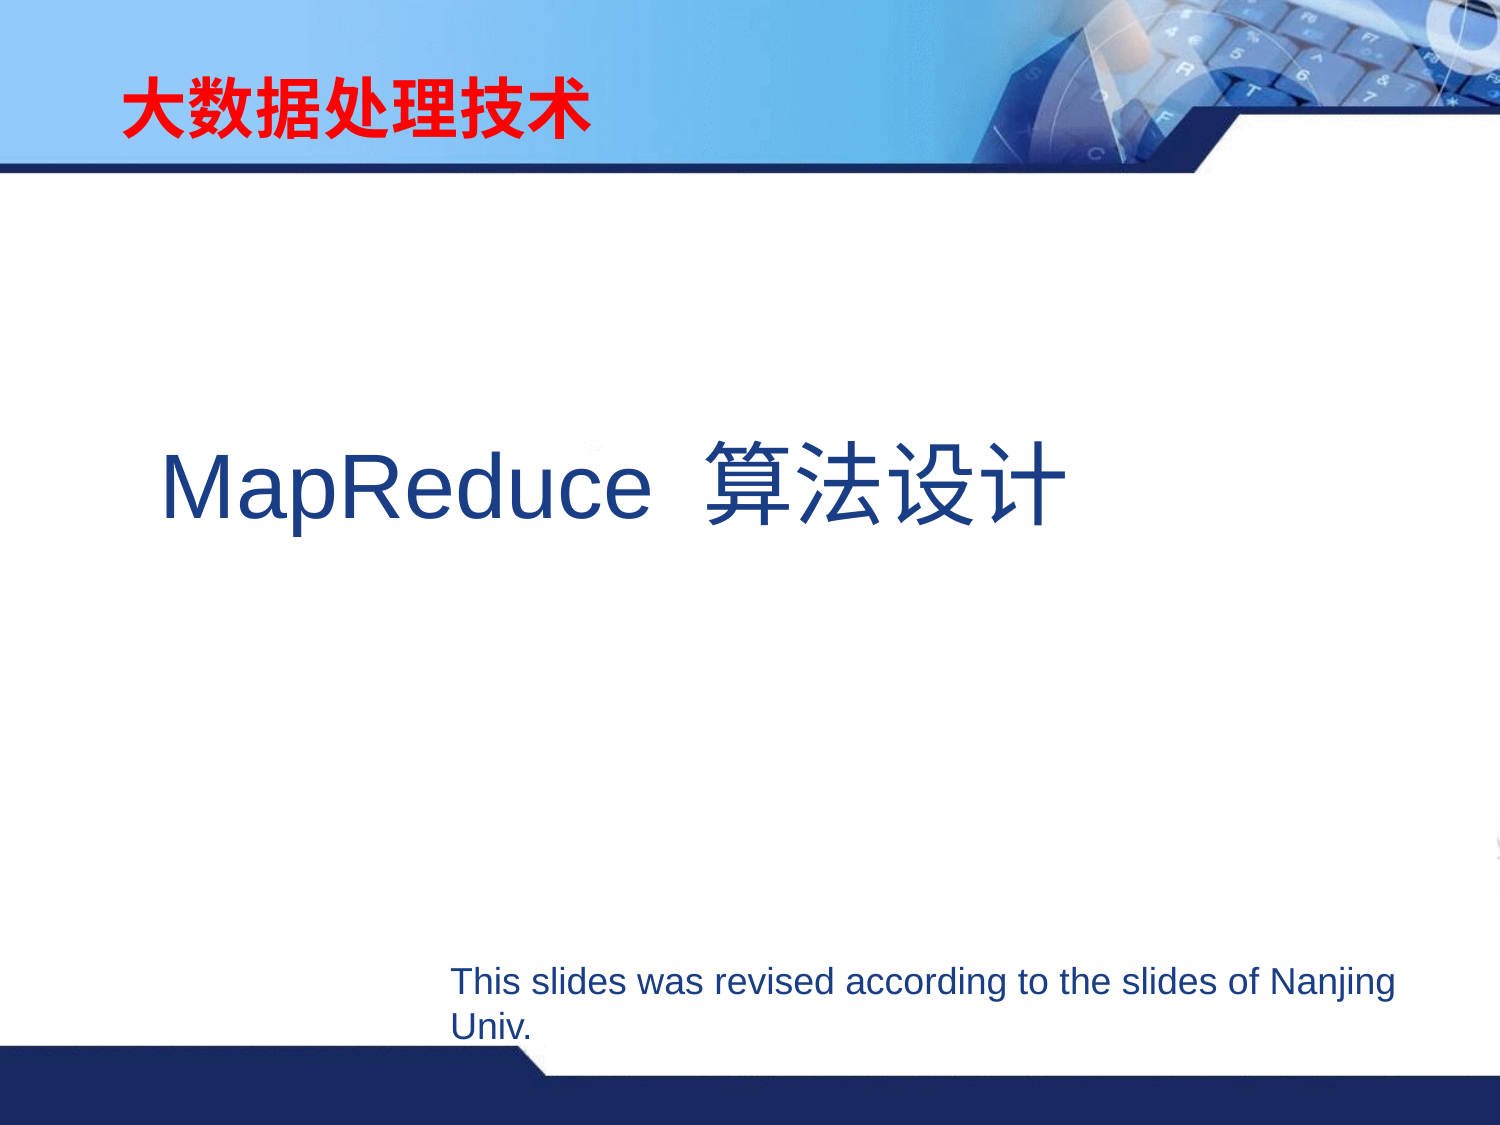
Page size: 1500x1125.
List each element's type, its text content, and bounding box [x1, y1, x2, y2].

picture [1218, 1055, 1500, 1125]
picture [0, 0, 1500, 1125]
text_box [268, 667, 1218, 1125]
text_box 大数据处理技术 [105, 23, 1381, 162]
text_box This slides was revised according to the slides of Nanjing Univ. [435, 949, 1500, 1055]
text_box MapReduce 算法设计 [145, 419, 1229, 544]
